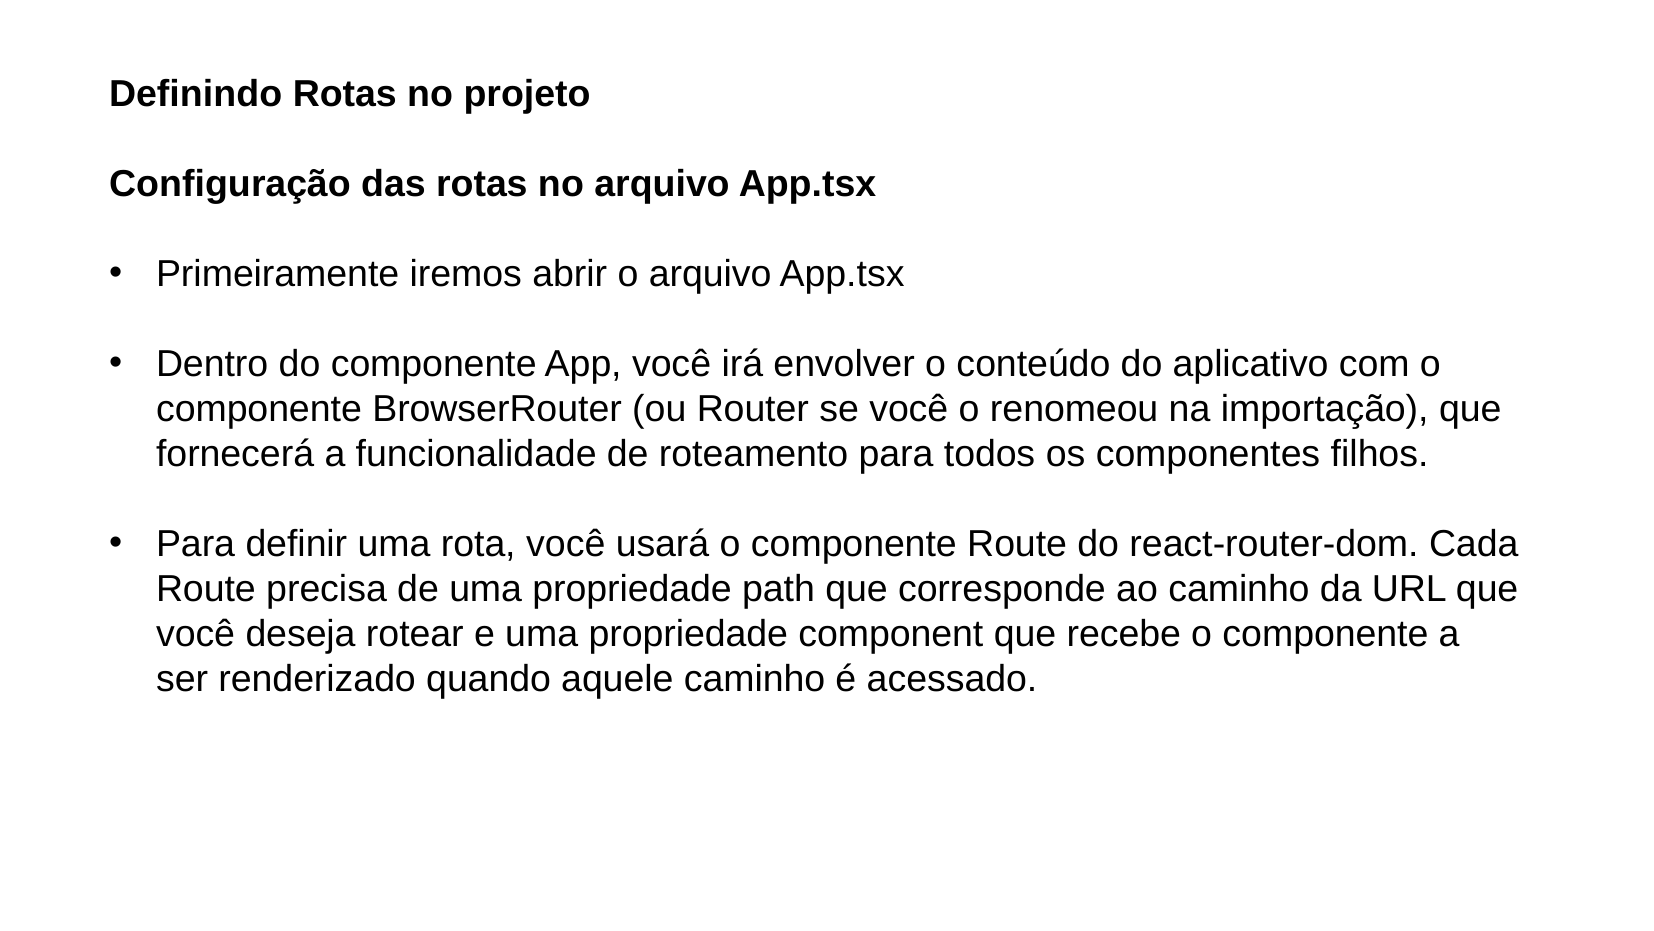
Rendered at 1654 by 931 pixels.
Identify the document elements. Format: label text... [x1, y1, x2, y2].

text_box Definindo Rotas no projeto Configuração das rotas no arquivo App.tsx Primeiramente iremos abrir o arquivo App.tsx Dentro do componente App, você irá envolver o conteúdo do aplicativo com o componente BrowserRouter (ou Router se você o renomeou na importação), que fornecerá a funcionalidade de roteamento para todos os componentes filhos. Para definir uma rota, você usará o componente Route do react-router-dom. Cada Route precisa de uma propriedade path que corresponde ao caminho da URL que você deseja rotear e uma propriedade component que recebe o componente a ser renderizado quando aquele caminho é acessado. [58, 16, 1536, 830]
